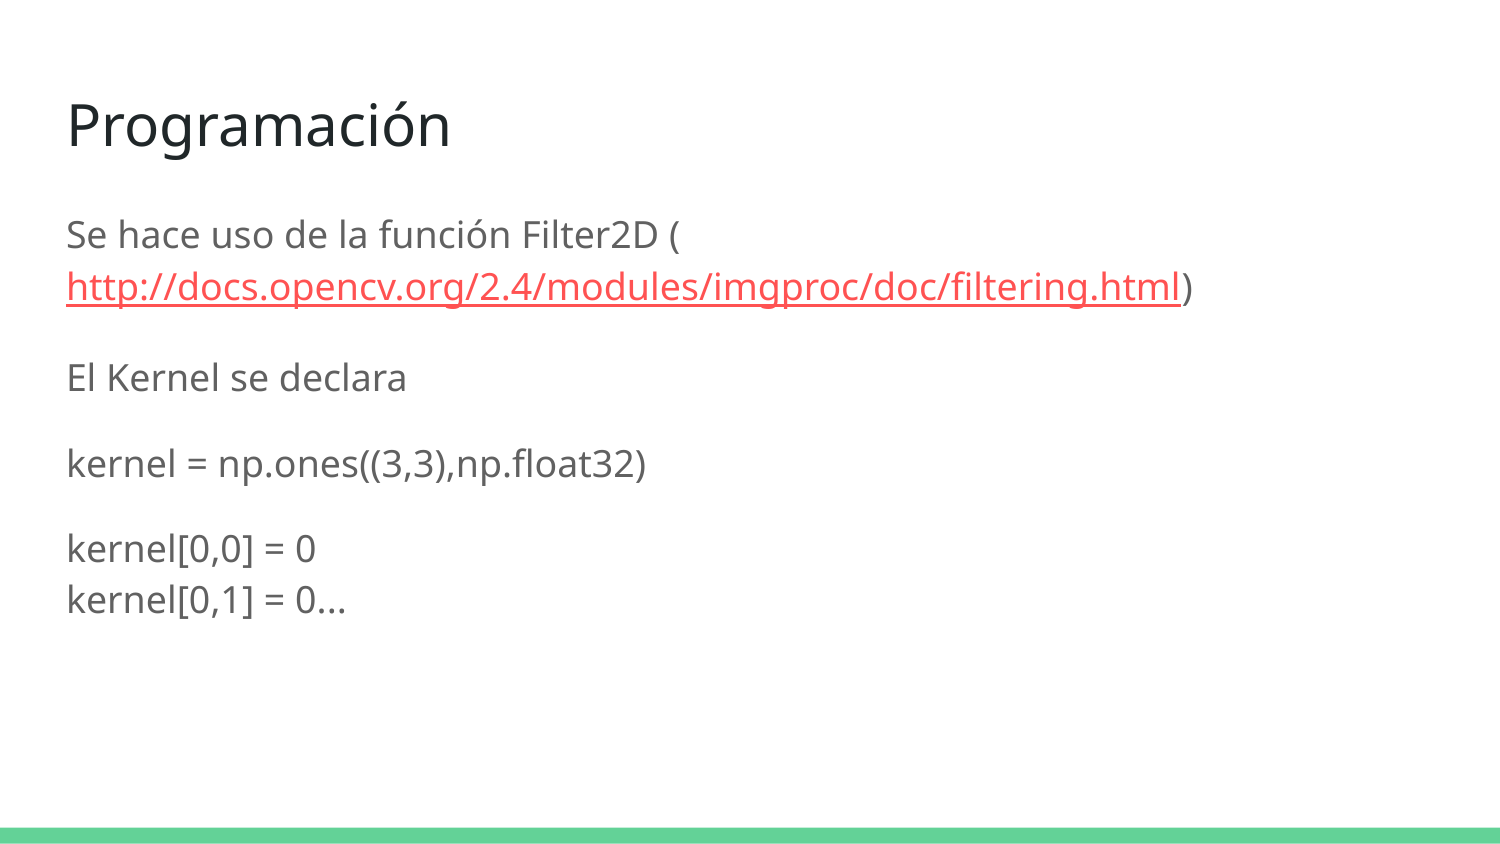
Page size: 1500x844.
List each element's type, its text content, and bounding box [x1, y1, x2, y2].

list Se hace uso de la función Filter2D (http://docs.opencv.org/2.4/modules/imgproc/doc/filtering.html) El Kernel se declara kernel = np.ones((3,3),np.float32) kernel[0,0] = 0 kernel[0,1] = 0... [51, 189, 1449, 750]
title Programación [51, 72, 1449, 167]
